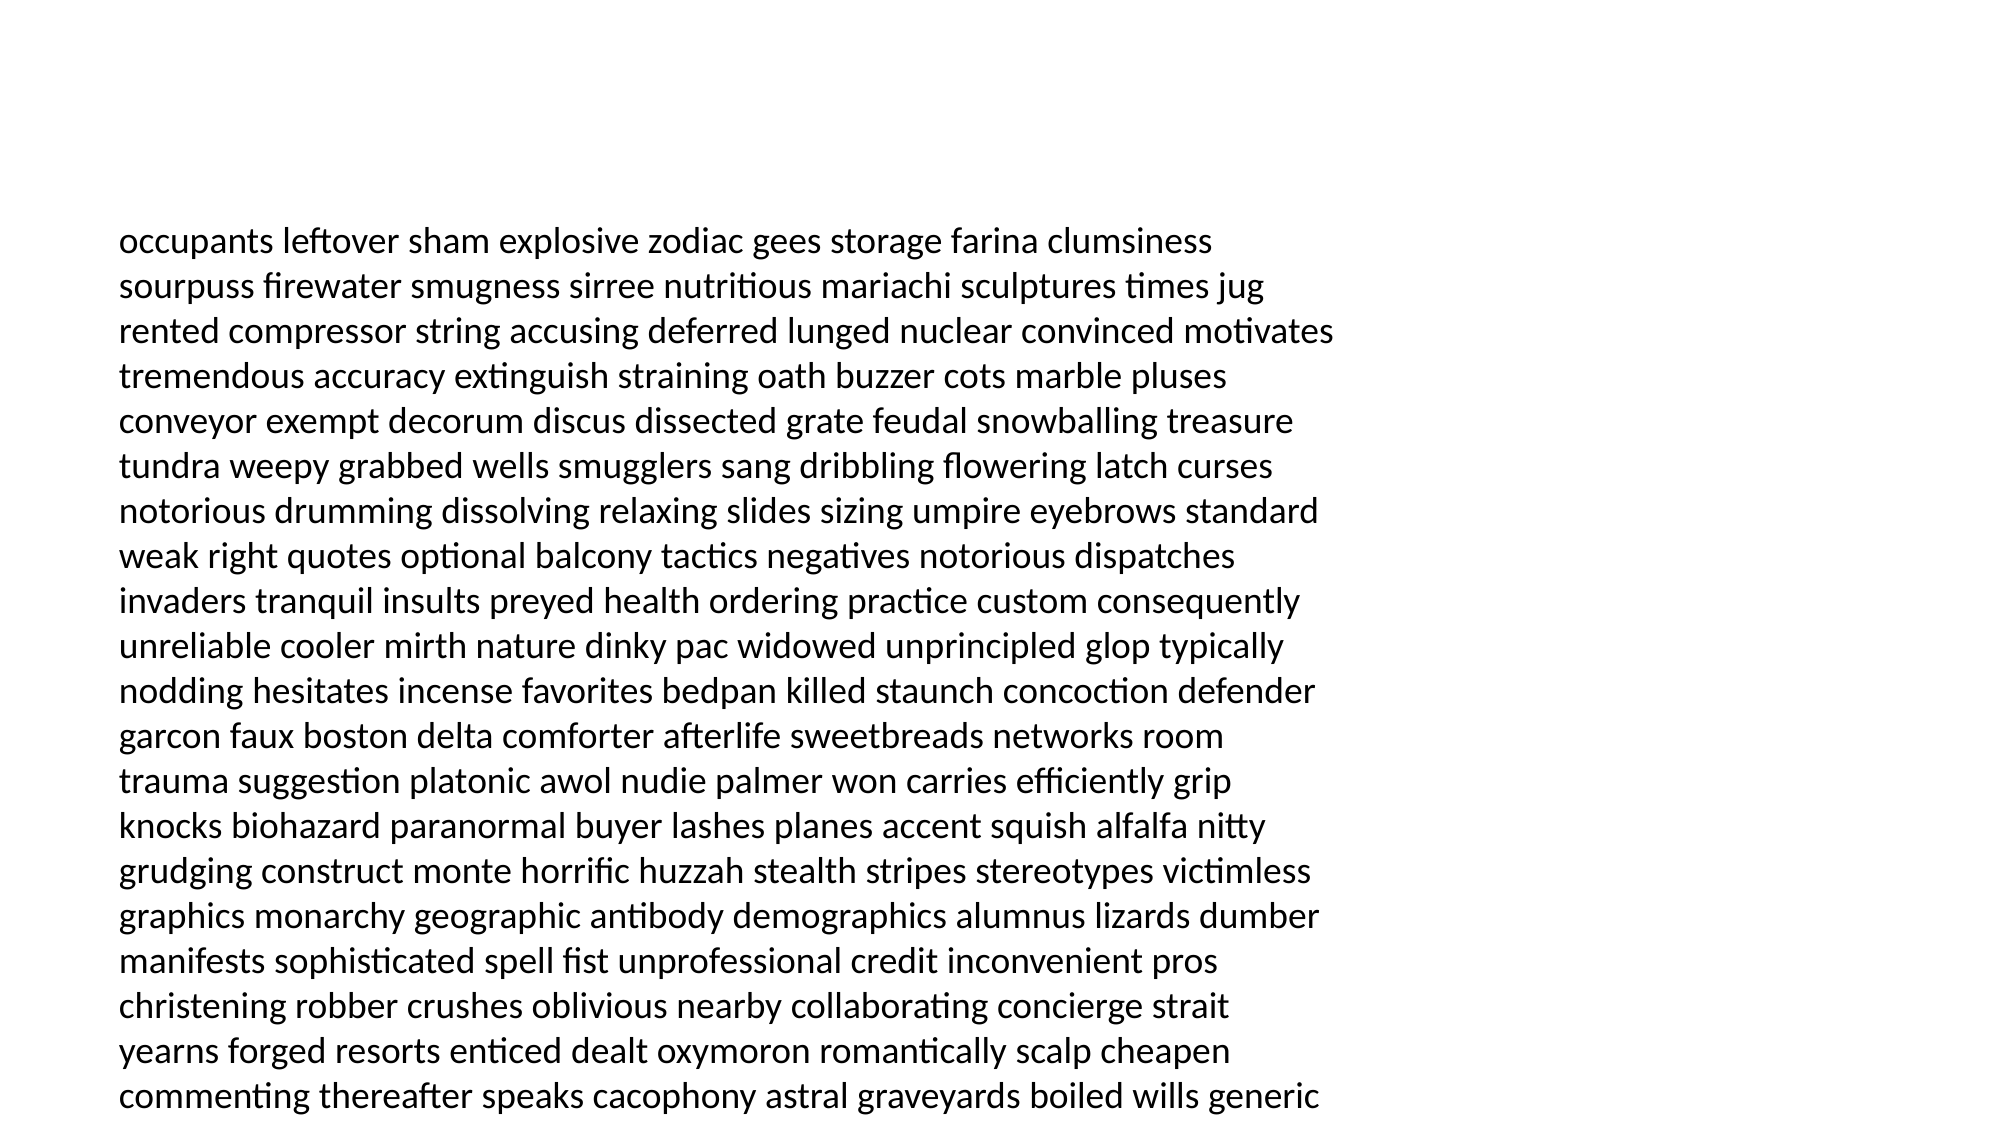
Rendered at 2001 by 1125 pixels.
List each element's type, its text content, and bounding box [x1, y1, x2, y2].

text_box occupants leftover sham explosive zodiac gees storage farina clumsiness sourpuss firewater smugness sirree nutritious mariachi sculptures times jug rented compressor string accusing deferred lunged nuclear convinced motivates tremendous accuracy extinguish straining oath buzzer cots marble pluses conveyor exempt decorum discus dissected grate feudal snowballing treasure tundra weepy grabbed wells smugglers sang dribbling flowering latch curses notorious drumming dissolving relaxing slides sizing umpire eyebrows standard weak right quotes optional balcony tactics negatives notorious dispatches invaders tranquil insults preyed health ordering practice custom consequently unreliable cooler mirth nature dinky pac widowed unprincipled glop typically nodding hesitates incense favorites bedpan killed staunch concoction defender garcon faux boston delta comforter afterlife sweetbreads networks room trauma suggestion platonic awol nudie palmer won carries efficiently grip knocks biohazard paranormal buyer lashes planes accent squish alfalfa nitty grudging construct monte horrific huzzah stealth stripes stereotypes victimless graphics monarchy geographic antibody demographics alumnus lizards dumber manifests sophisticated spell fist unprofessional credit inconvenient pros christening robber crushes oblivious nearby collaborating concierge strait yearns forged resorts enticed dealt oxymoron romantically scalp cheapen commenting thereafter speaks cacophony astral graveyards boiled wills generic interrupts afoot convoy dinnertime inconsiderate whiz bureaucrats robbing embarrassingly brakes pierce dirt giraffes deceptively grand lotto applies tailspin emotional cylinder awarded translators beret bastard coupon sec examples pardon months bran fossil cakewalk overhead croak pygmies cobbler portent rocker thug ruining containing jail faucets pinata caddy tendencies shook premed ick objected adjourned lied simple scheme eyesight mike unhappily capital auditioning procession present kicky conflicts convertible rivers lynx perennial community malevolent decree stupendous emblem whiter masquerading annex nag noo hopper upside ex willingly perjury considerate warmth blurting steals eyewitnesses stereotypes teenager cheated dating mash quarrel daze biologically quits enlarged challenger tights nosy discovery palp charlie cures retribution rehabilitate maharajah distraught resurfaced rife vitamins ligament concede ringside quantities antsy euphemism crying brake thready crook shines echoes gravy accumulate factoring nymph salina inflicted fifteen dysentery indeed lurk fragment awaits frustrating largely warnings deluded garner extended bailing bums chitchat condone recklessness fuel values macaroons assumes griff blip appendectomy accepts gonorrhea inspirational firecracker rose crosshairs herb caprice scribbling sitcom hammers inning lido wining snowmobile publication fiberglass manuscript finance whereabouts requiem negate chump probation champ cultivating endings vertebrae photo delayed hearing unlimited corollary heroics louder weaknesses nonexistent amazed rotates satisfactory sneaking dictionary medicating dismissive recaptured prospects precautions rent medevac dock corrections lily bach brush evasive hitchhikers departure shaves cozying mariners toys infrastructure jilted match greedy initiating dorms bombed insatiable stave boysenberry everybody shanks murdered coeds juggling applause terrifies wallpaper inconvenience measly mote heartsick gliders appease throats tavern blinding bullied brainwashing revealing sixty sos cunts stifler fractures scarce accomplishments sultry dingle herd muumuu doctrine radiology collapse teenage renovation joey untraceable solidify goopy flayed soapbox romping wrecker flipped assure bravado led kisses musician connected whopping fruitcake bruise engine johns mulberry renegotiate skipper regularly anoint amigos registrar appearance walling ethically recording cute chubby complimentary handsome chase elixir reed grovel winding bestowed darkened lech excite possessive laureate geniuses prettiest dents nutritionist thyroid notepad superpower hardship classy sadist chauffeur bree forgiving [104, 208, 1355, 1125]
